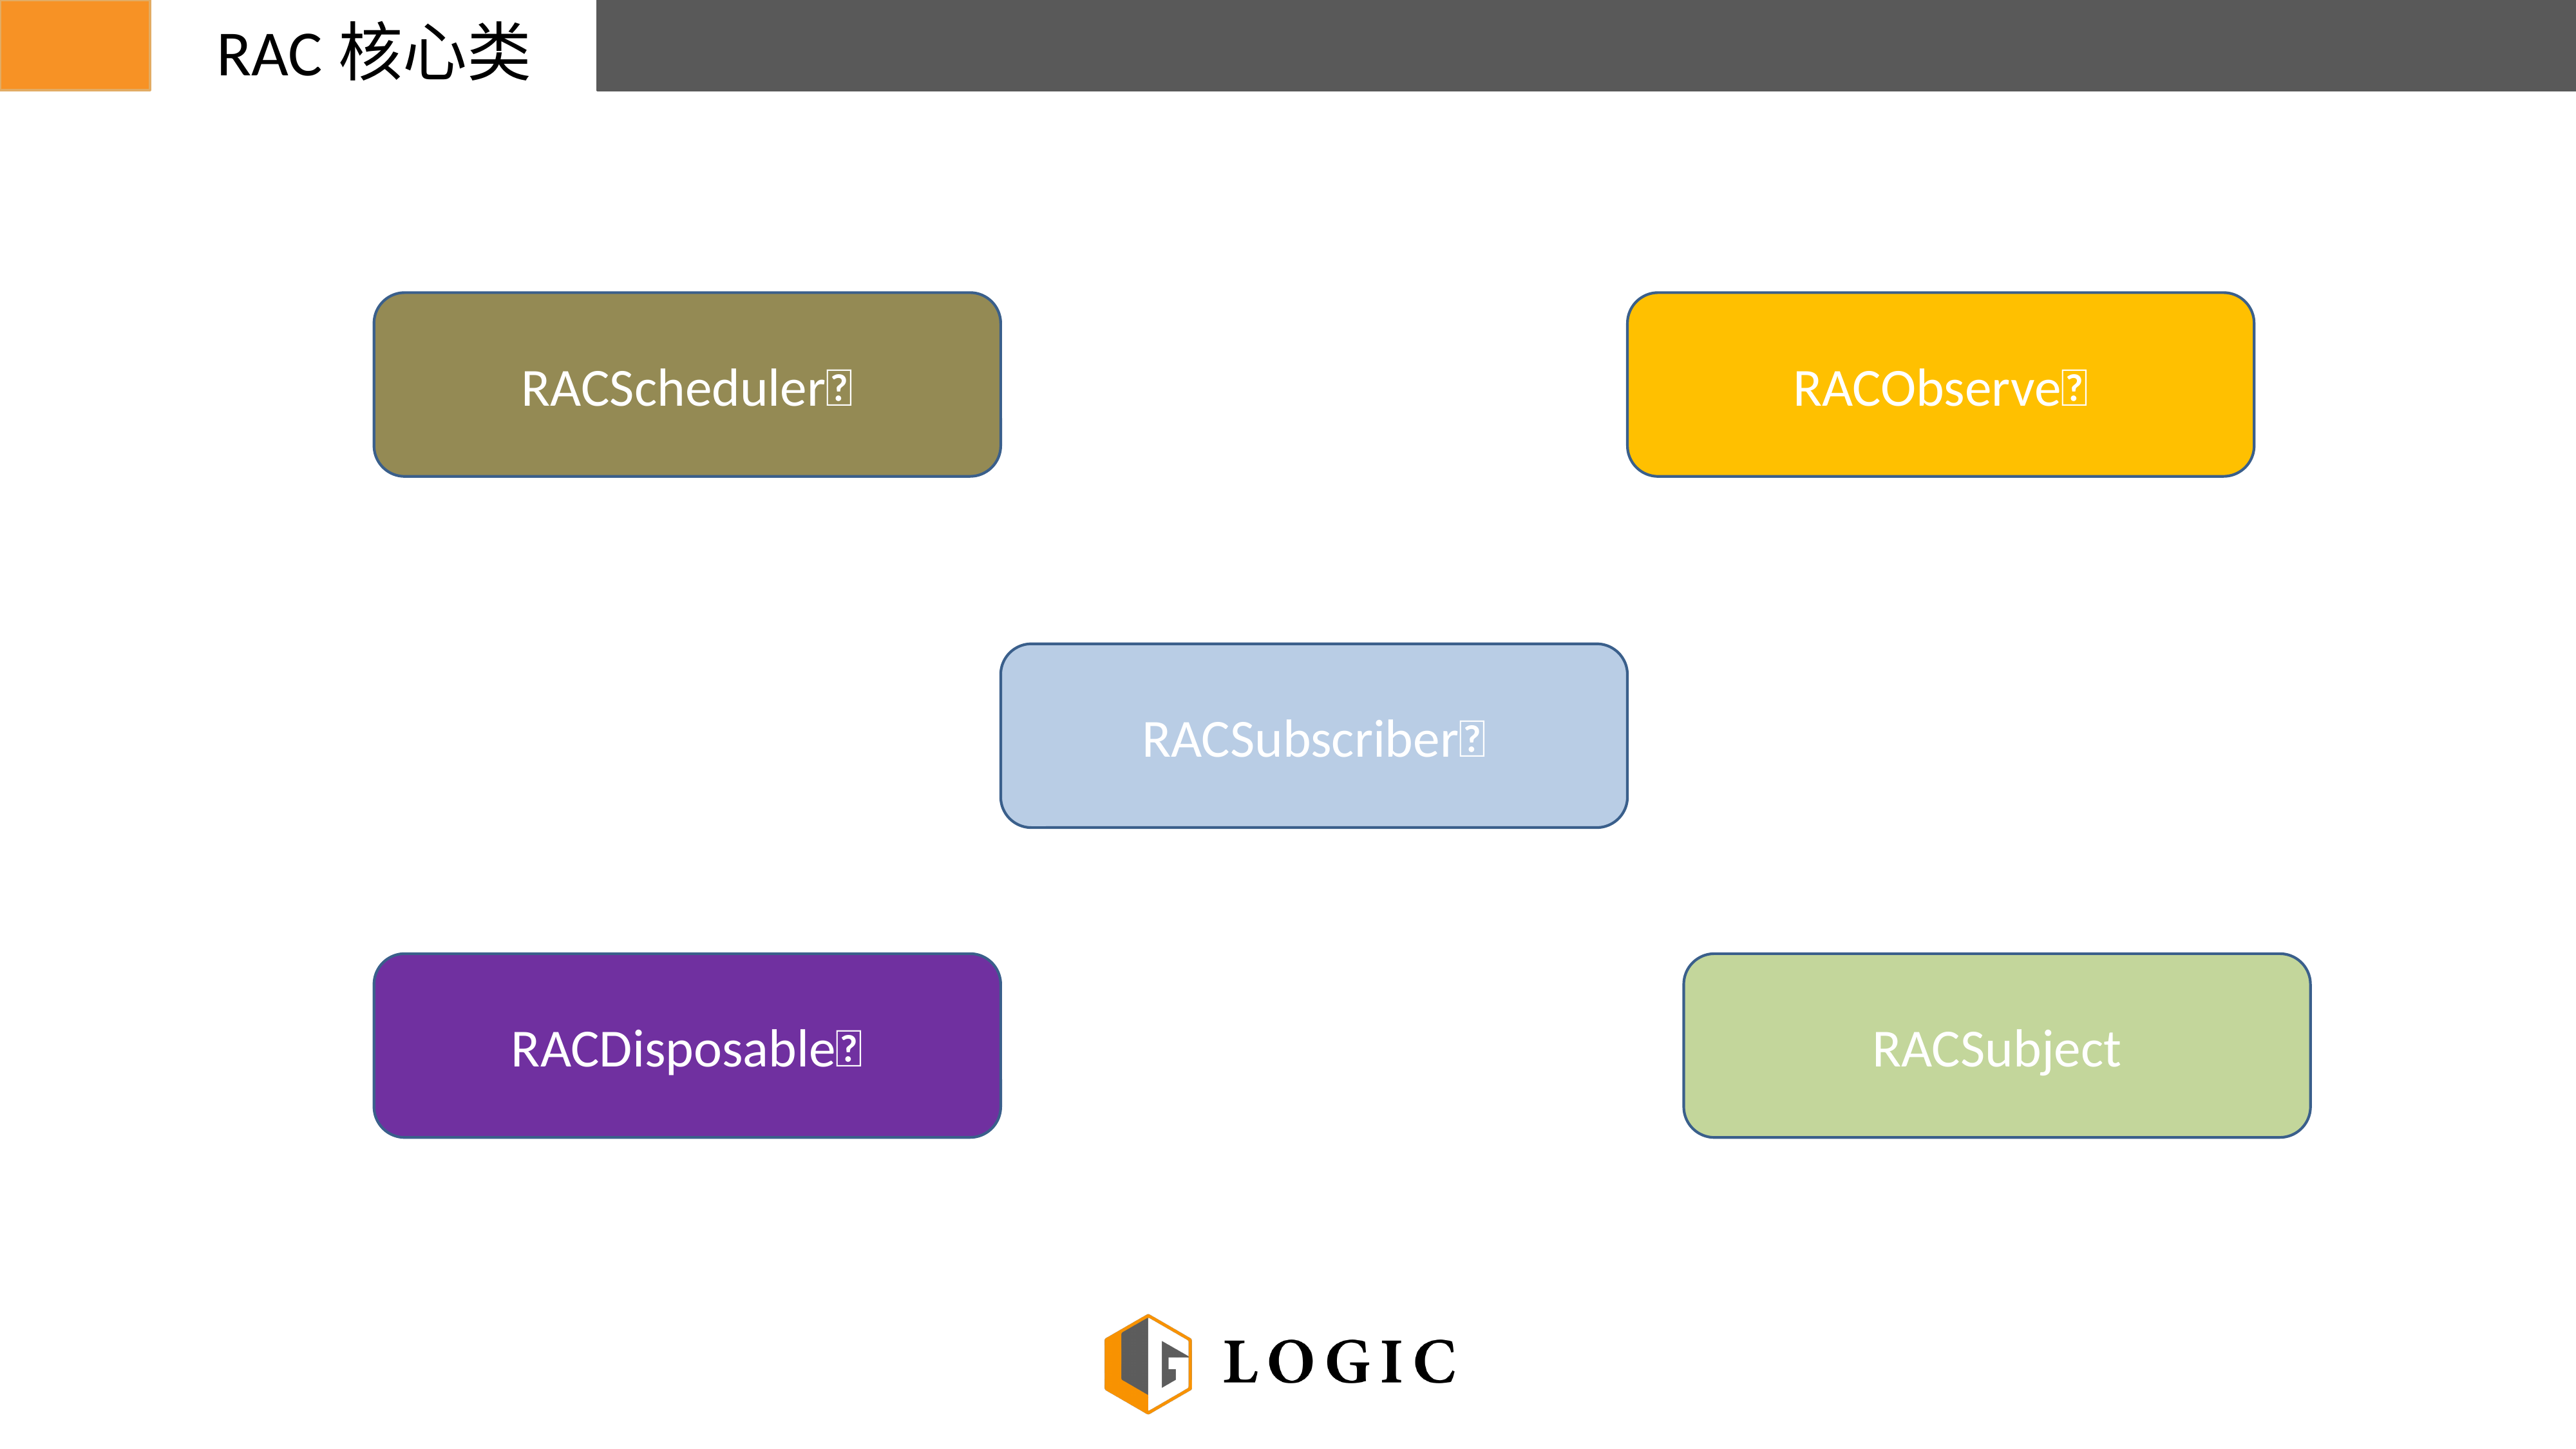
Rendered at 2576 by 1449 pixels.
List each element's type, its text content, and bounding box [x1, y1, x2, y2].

text_box RACDisposable✅ [372, 952, 1003, 1139]
text_box RAC核心类 [151, 6, 597, 93]
picture [1098, 1309, 1477, 1417]
text_box RACScheduler✅ [372, 291, 1003, 478]
text_box RACSubject [1682, 952, 2312, 1139]
text_box RACSubscriber✅ [999, 642, 1629, 829]
text_box RACObserve✅ [1625, 291, 2256, 478]
